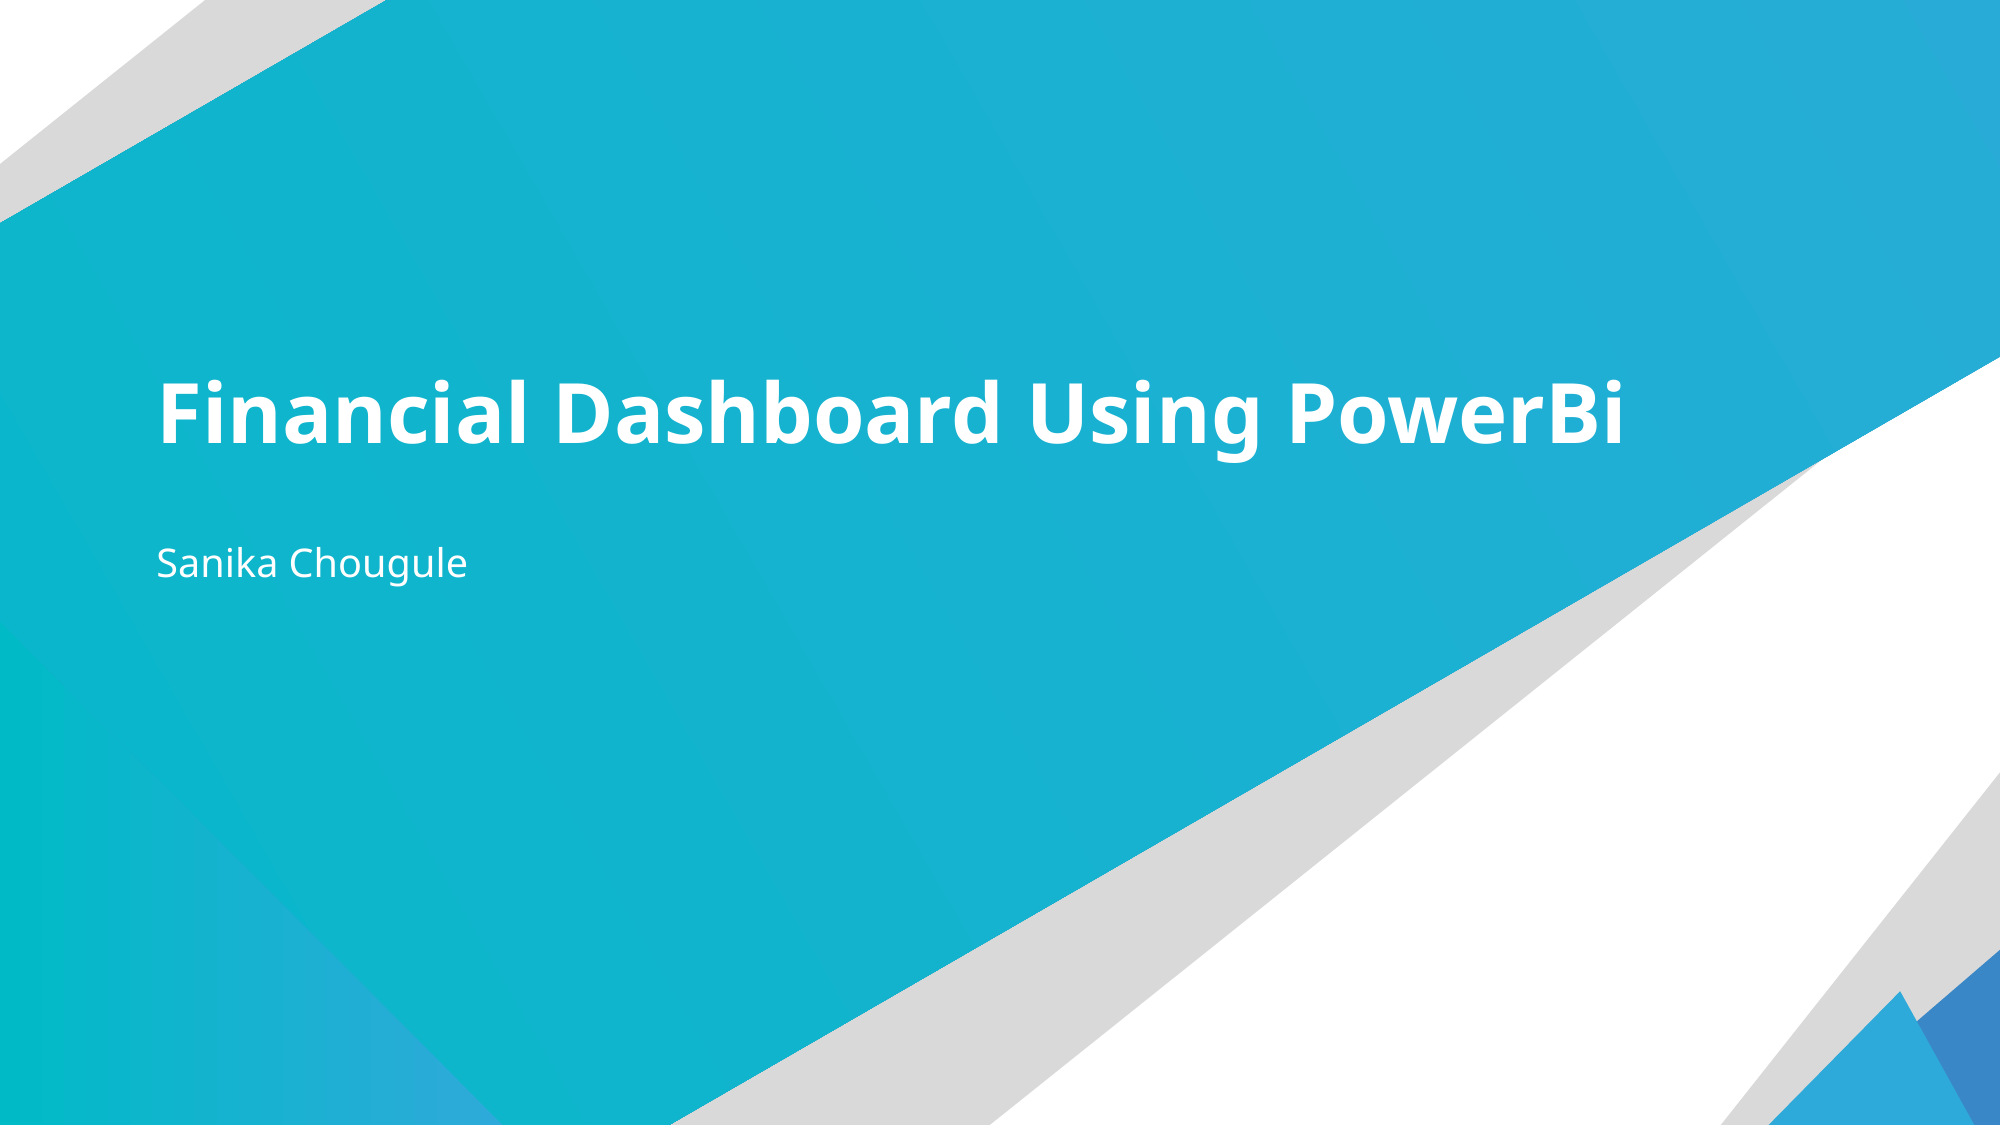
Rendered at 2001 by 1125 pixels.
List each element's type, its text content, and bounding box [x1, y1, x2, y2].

title Financial Dashboard Using PowerBi [141, 348, 1759, 477]
subtitle Sanika Chougule [141, 530, 1759, 595]
